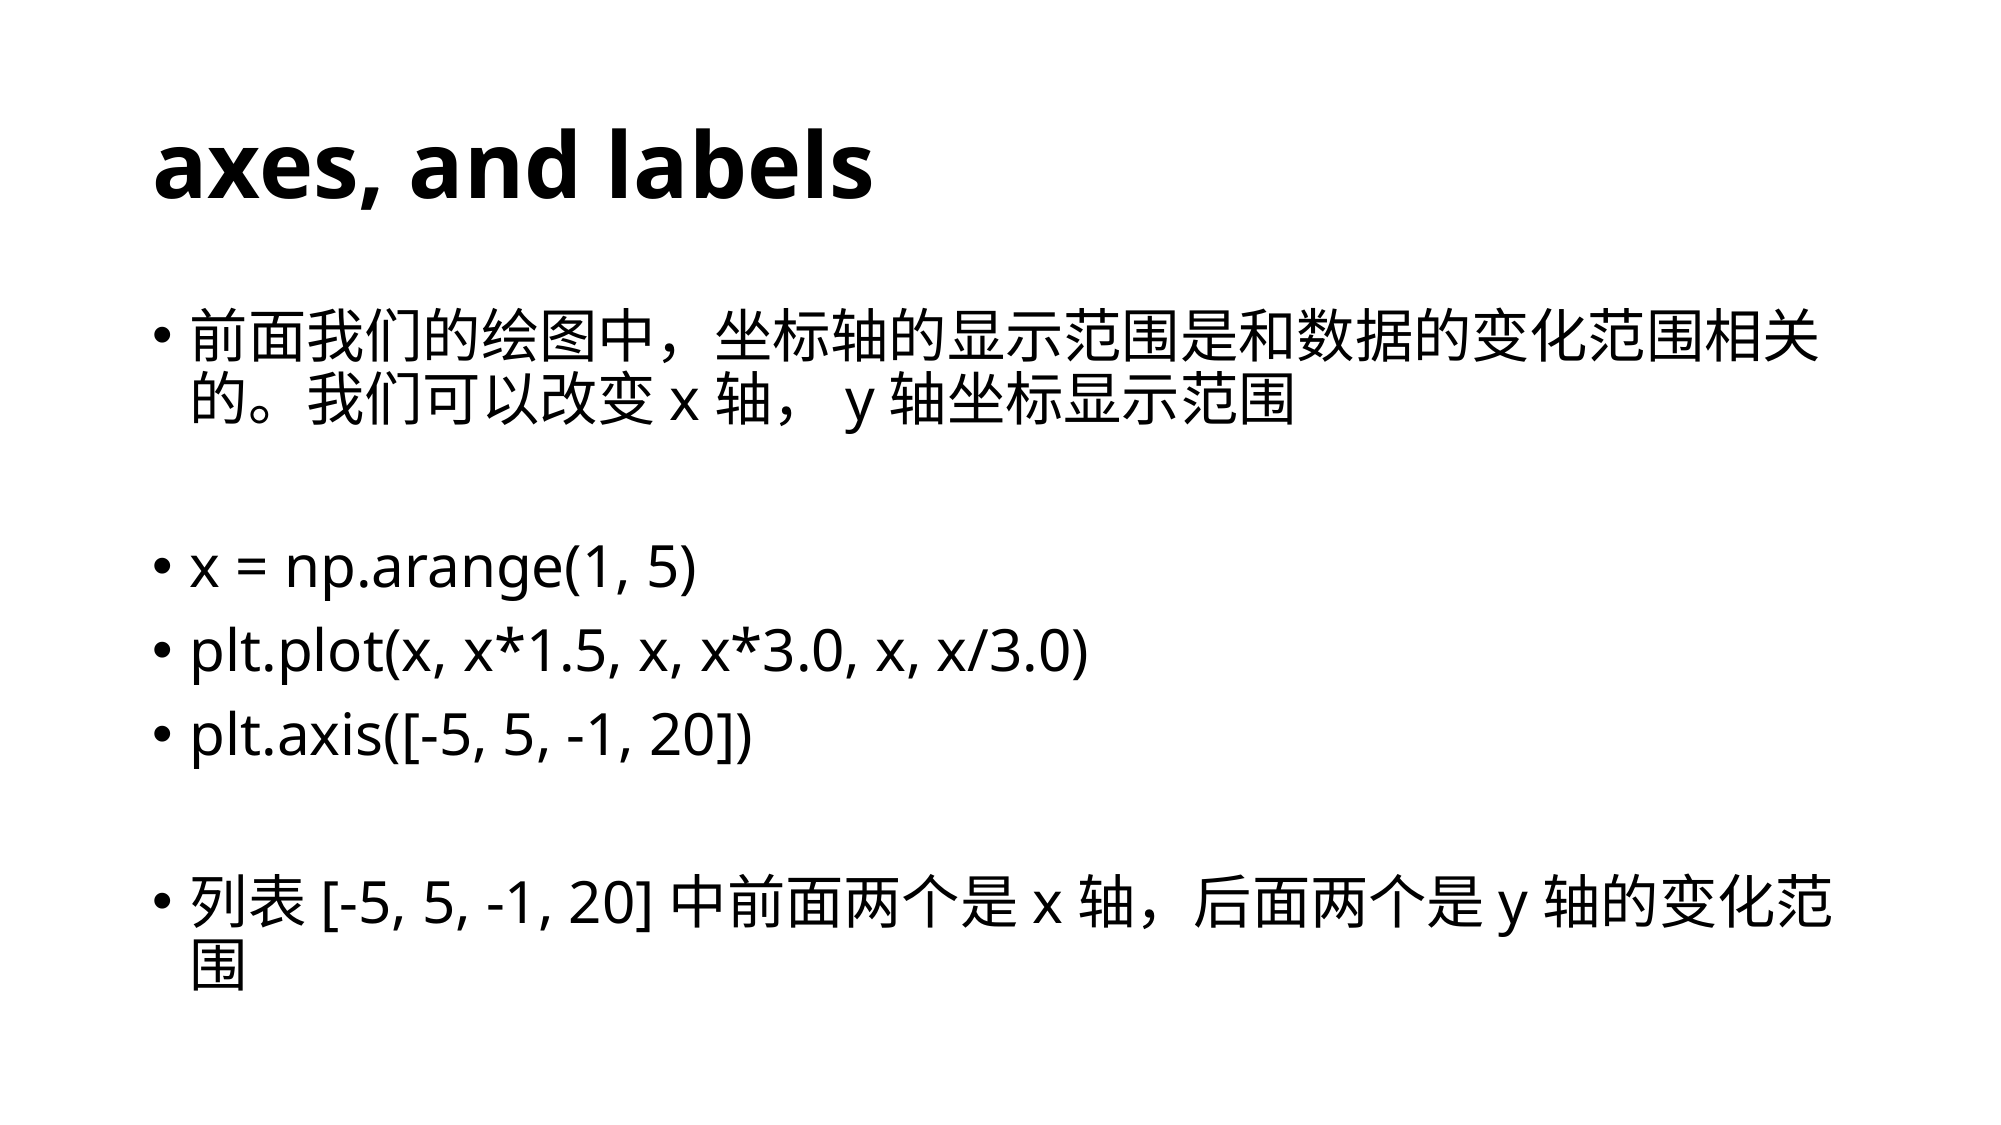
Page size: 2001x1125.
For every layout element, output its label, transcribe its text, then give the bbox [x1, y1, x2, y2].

title axes, and labels [137, 59, 1863, 278]
list 前面我们的绘图中，坐标轴的显示范围是和数据的变化范围相关的。我们可以改变x轴，y轴坐标显示范围 x = np.arange(1, 5) plt.plot(x, x*1.5, x, x*3.0, x, x/3.0) plt.axis([-5, 5, -1, 20]) 列表[-5, 5, -1, 20]中前面两个是x轴，后面两个是y轴的变化范围 [137, 299, 1863, 1014]
